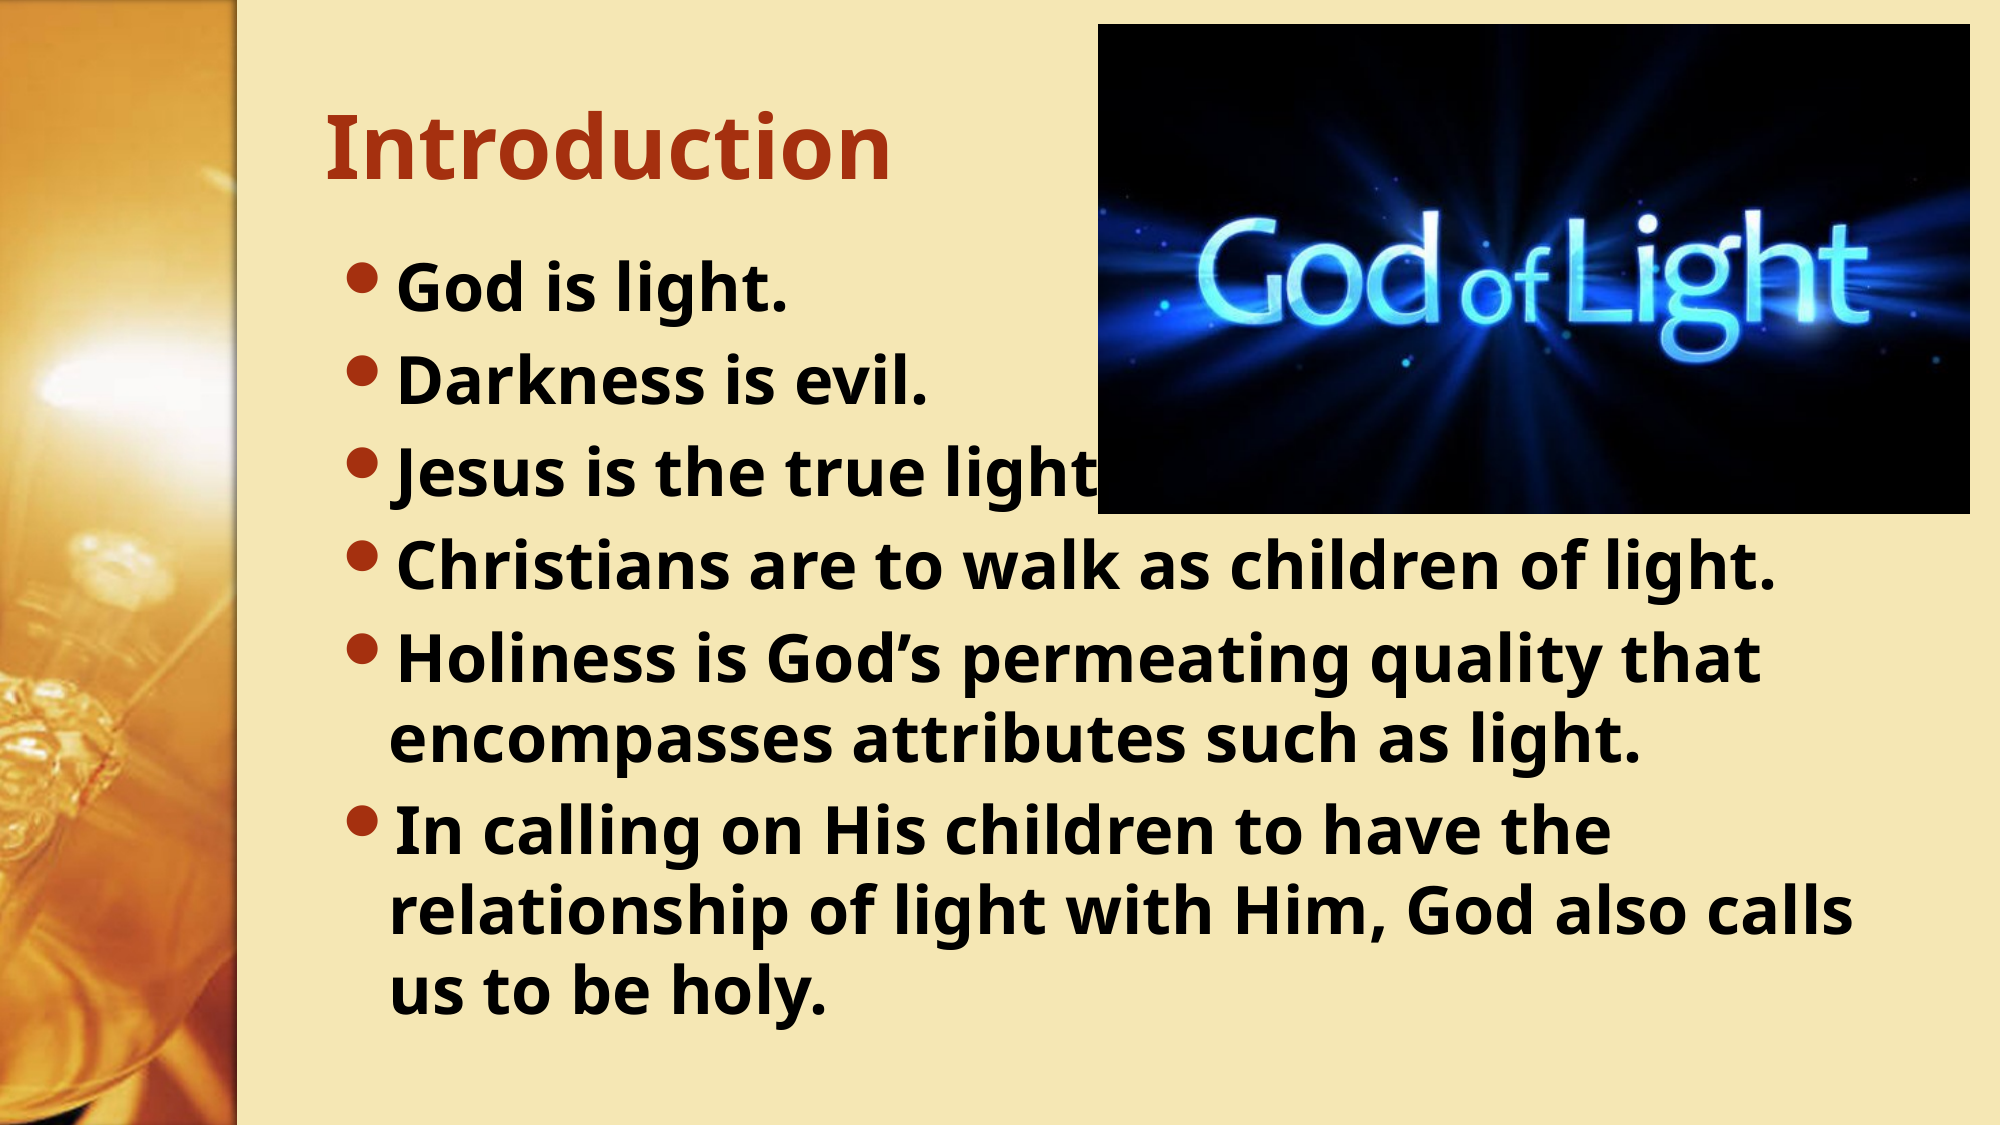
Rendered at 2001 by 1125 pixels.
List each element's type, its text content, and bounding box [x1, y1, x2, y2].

title Introduction [310, 50, 1097, 238]
picture [0, 0, 237, 1125]
picture [1097, 24, 1970, 514]
list God is light. Darkness is evil. Jesus is the true light. Christians are to walk as children of light. Holiness is God’s permeating quality that encompasses attributes such as light. In calling on His children to have the relationship of light with Him, God also calls us to be holy. [313, 237, 1954, 1091]
